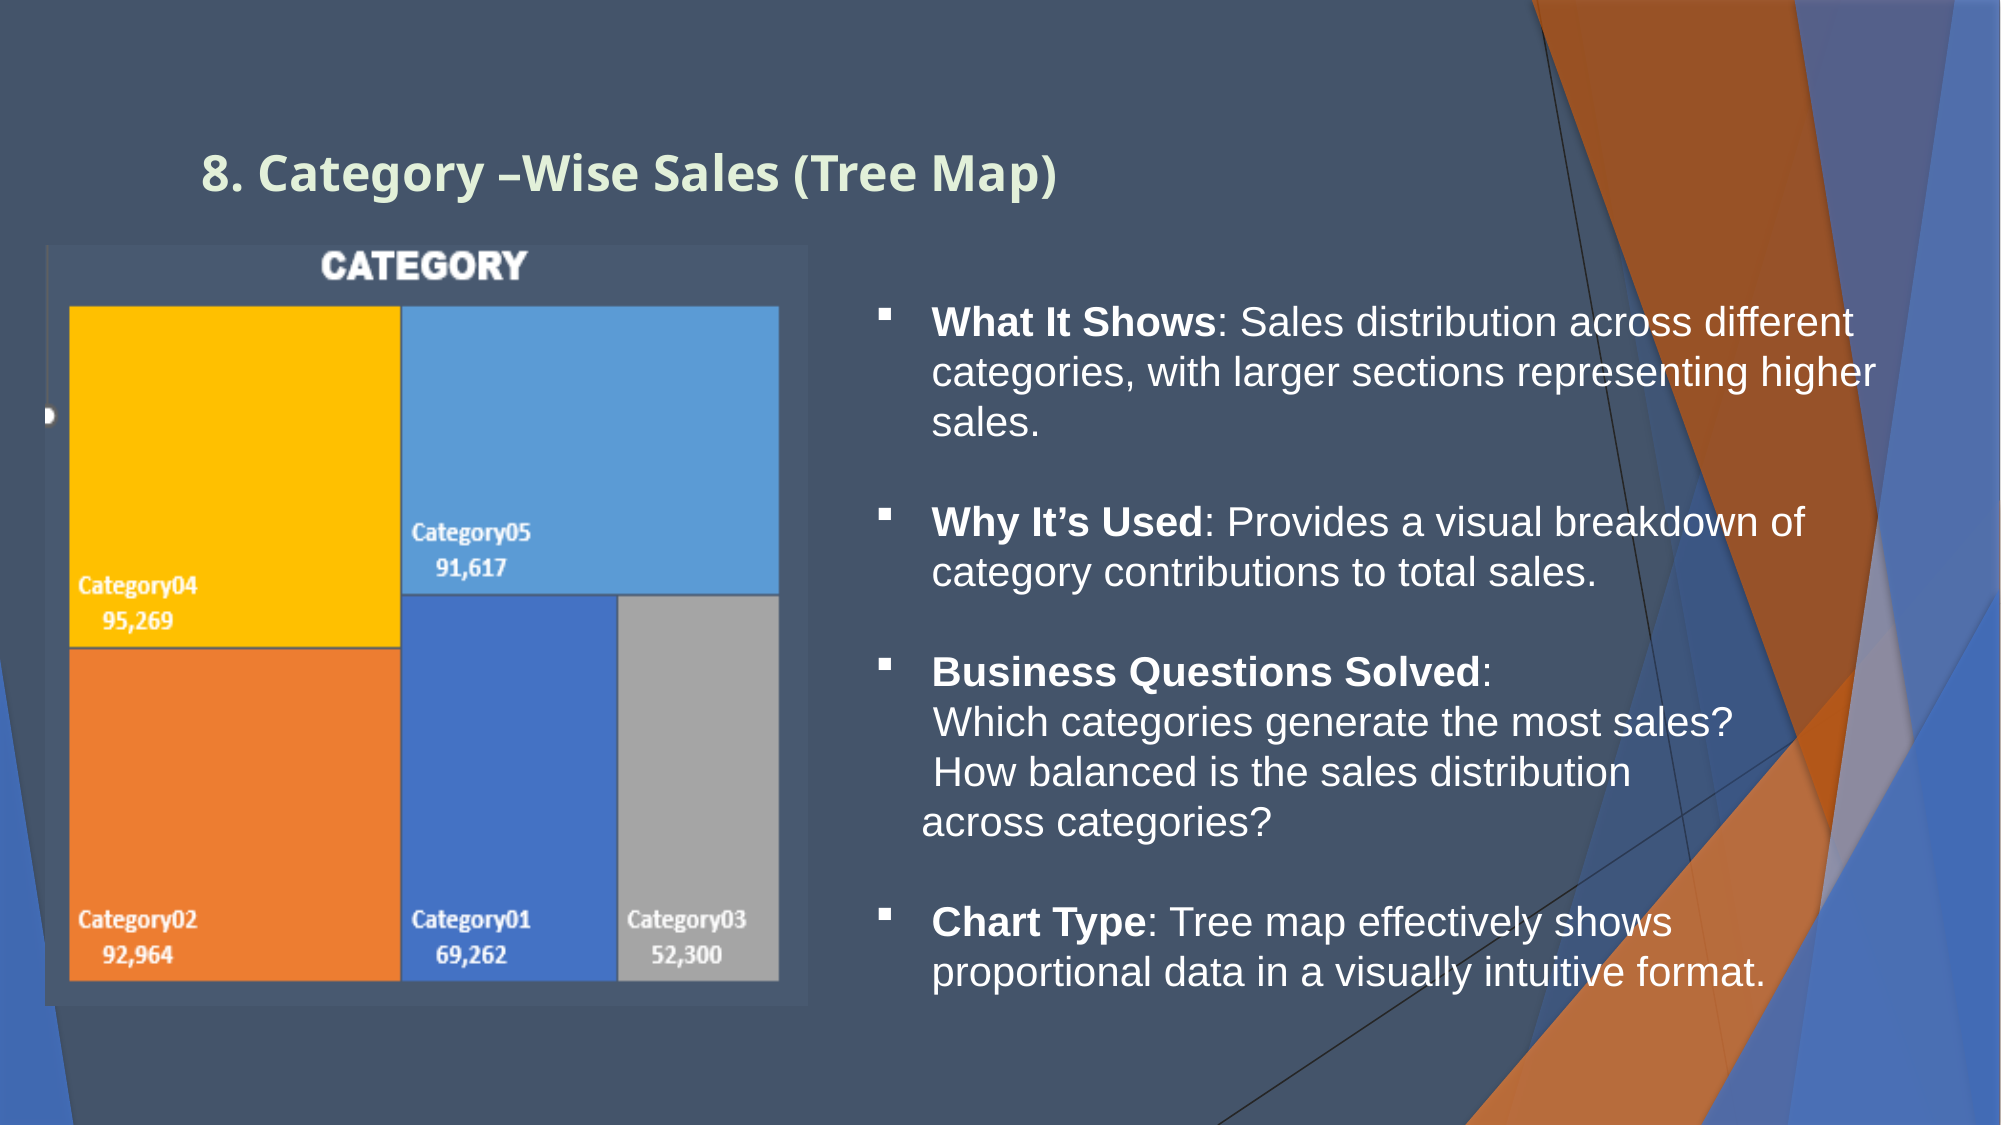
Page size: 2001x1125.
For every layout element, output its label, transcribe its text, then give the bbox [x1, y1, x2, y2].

text_box 8. Category –Wise Sales (Tree Map) [186, 134, 1187, 209]
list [44, 244, 808, 1007]
list What It Shows: Sales distribution across different categories, with larger sections representing higher sales. Why It’s Used: Provides a visual breakdown of category contributions to total sales. Business Questions Solved: Which categories generate the most sales? How balanced is the sales distribution across categories? Chart Type: Tree map effectively shows proportional data in a visually intuitive format. [860, 286, 1894, 1003]
